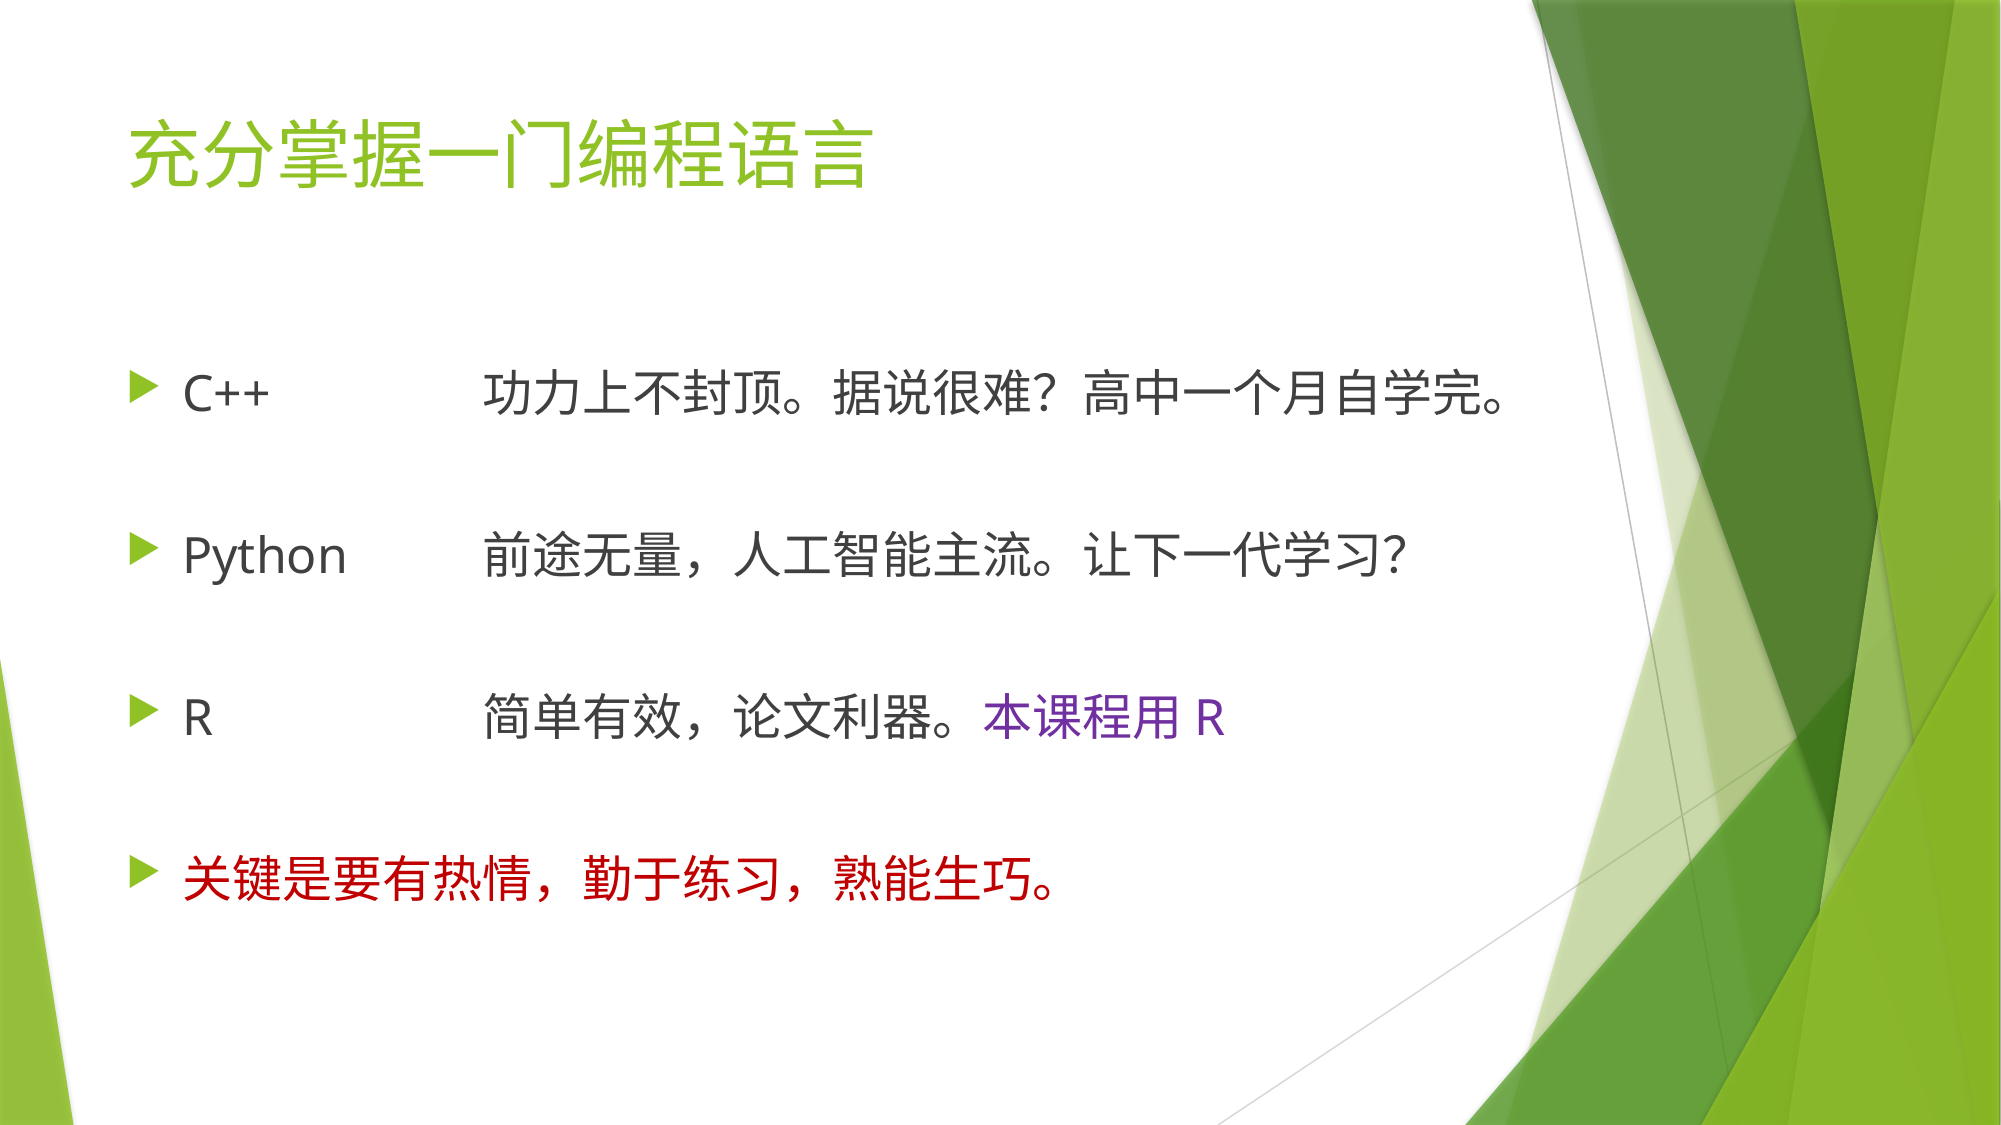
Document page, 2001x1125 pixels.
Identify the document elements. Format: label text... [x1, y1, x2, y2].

title 充分掌握一门编程语言 [111, 99, 1522, 317]
list C++ 功力上不封顶。据说很难？高中一个月自学完。 Python 前途无量，人工智能主流。让下一代学习？ R 简单有效，论文利器。本课程用R 关键是要有热情，勤于练习，熟能生巧。 [111, 354, 1522, 992]
